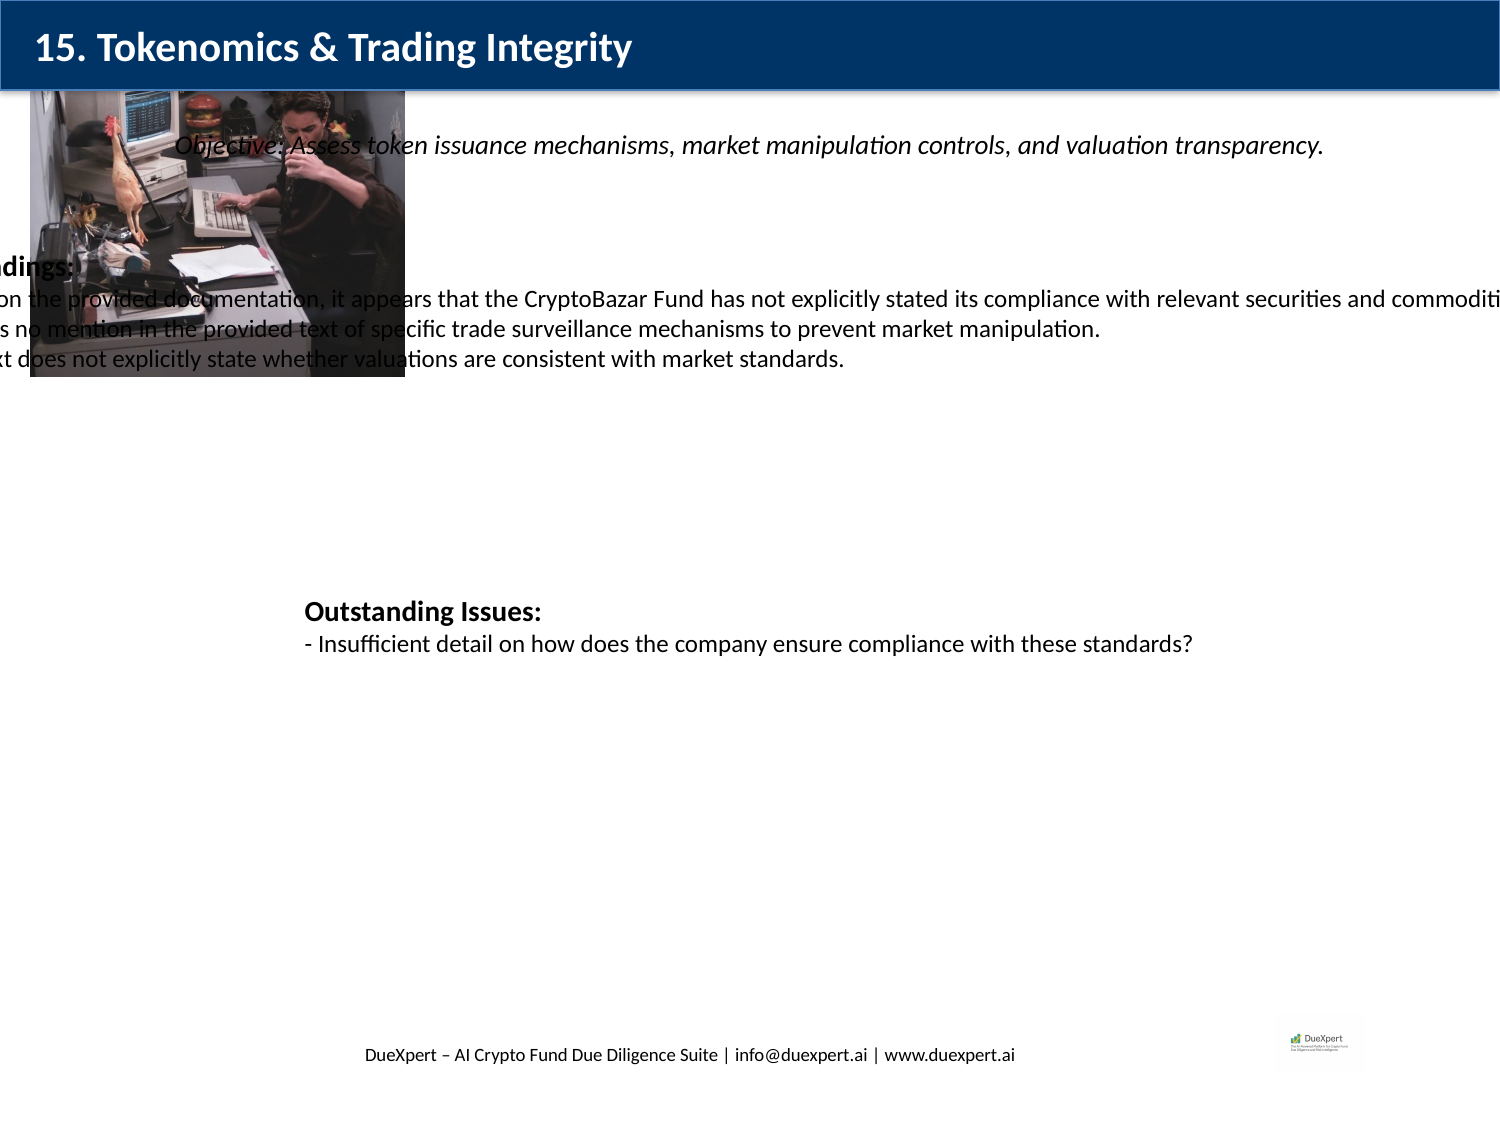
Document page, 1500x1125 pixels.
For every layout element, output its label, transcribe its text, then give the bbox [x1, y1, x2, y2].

text_box Objective: Assess token issuance mechanisms, market manipulation controls, and valuation transparency. [409, 119, 1340, 168]
text_box Outstanding Issues: - Insufficient detail on how does the company ensure compliance with these standards? [289, 585, 1211, 665]
picture [29, 14, 406, 377]
text_box 15. Tokenomics & Trading Integrity [0, 0, 1500, 91]
picture [1274, 1012, 1366, 1073]
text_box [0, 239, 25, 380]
text_box DueXpert – AI Crypto Fund Due Diligence Suite | info@duexpert.ai | www.duexpert.ai [350, 1035, 1030, 1073]
text_box Key Findings: - Based on the provided documentation, it appears that the CryptoBazar Fund has not explicitly stated its compliance with relevant securities and commodities laws. - There is no mention in the provided text of specific trade surveillance mechanisms to prevent market manipulation. - The text does not explicitly state whether valuations are consistent with market standards. [408, 239, 1500, 380]
